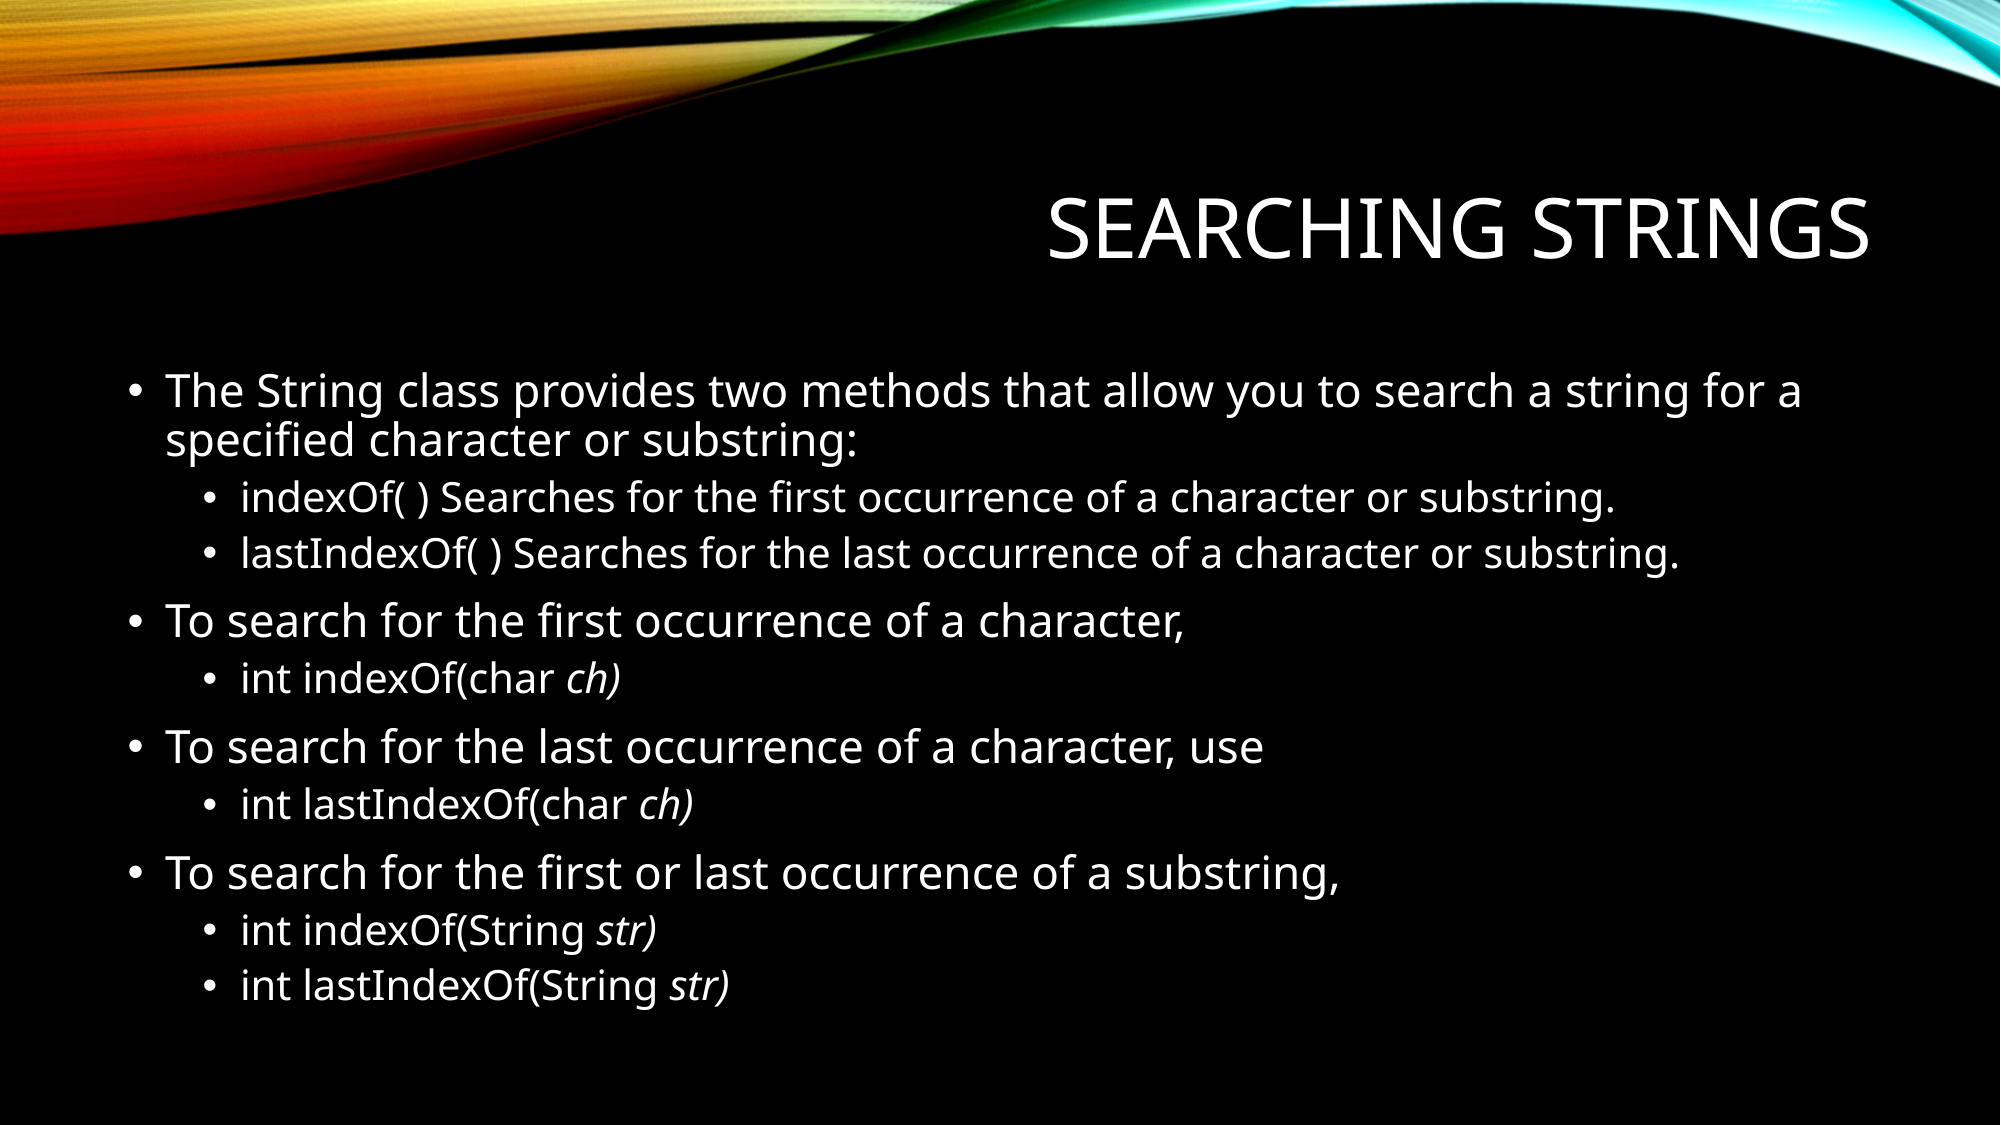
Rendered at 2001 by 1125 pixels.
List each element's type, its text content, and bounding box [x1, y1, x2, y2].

picture [0, 0, 2000, 237]
title Searching strings [474, 125, 1888, 338]
list The String class provides two methods that allow you to search a string for a specified character or substring: indexOf( ) Searches for the first occurrence of a character or substring. lastIndexOf( ) Searches for the last occurrence of a character or substring. To search for the first occurrence of a character, int indexOf(char ch) To search for the last occurrence of a character, use int lastIndexOf(char ch) To search for the first or last occurrence of a substring, int indexOf(String str) int lastIndexOf(String str) [112, 360, 1888, 1021]
